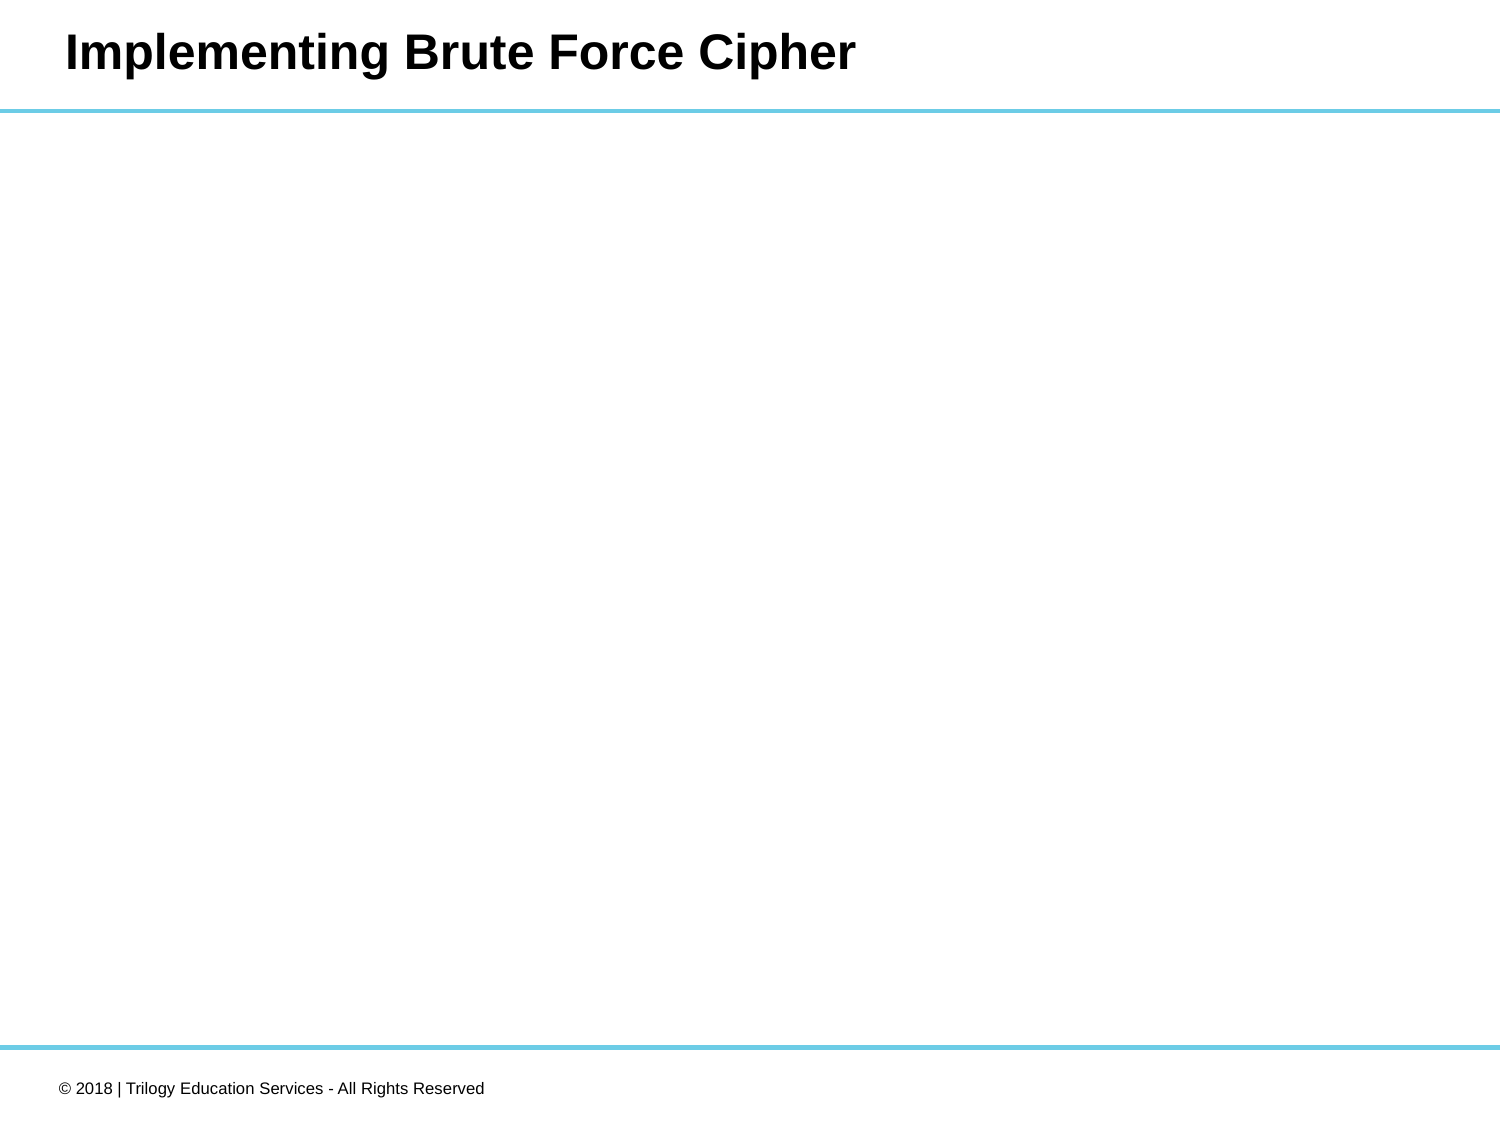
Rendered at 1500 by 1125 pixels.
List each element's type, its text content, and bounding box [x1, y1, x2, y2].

title Implementing Brute Force Cipher [50, 0, 1500, 108]
